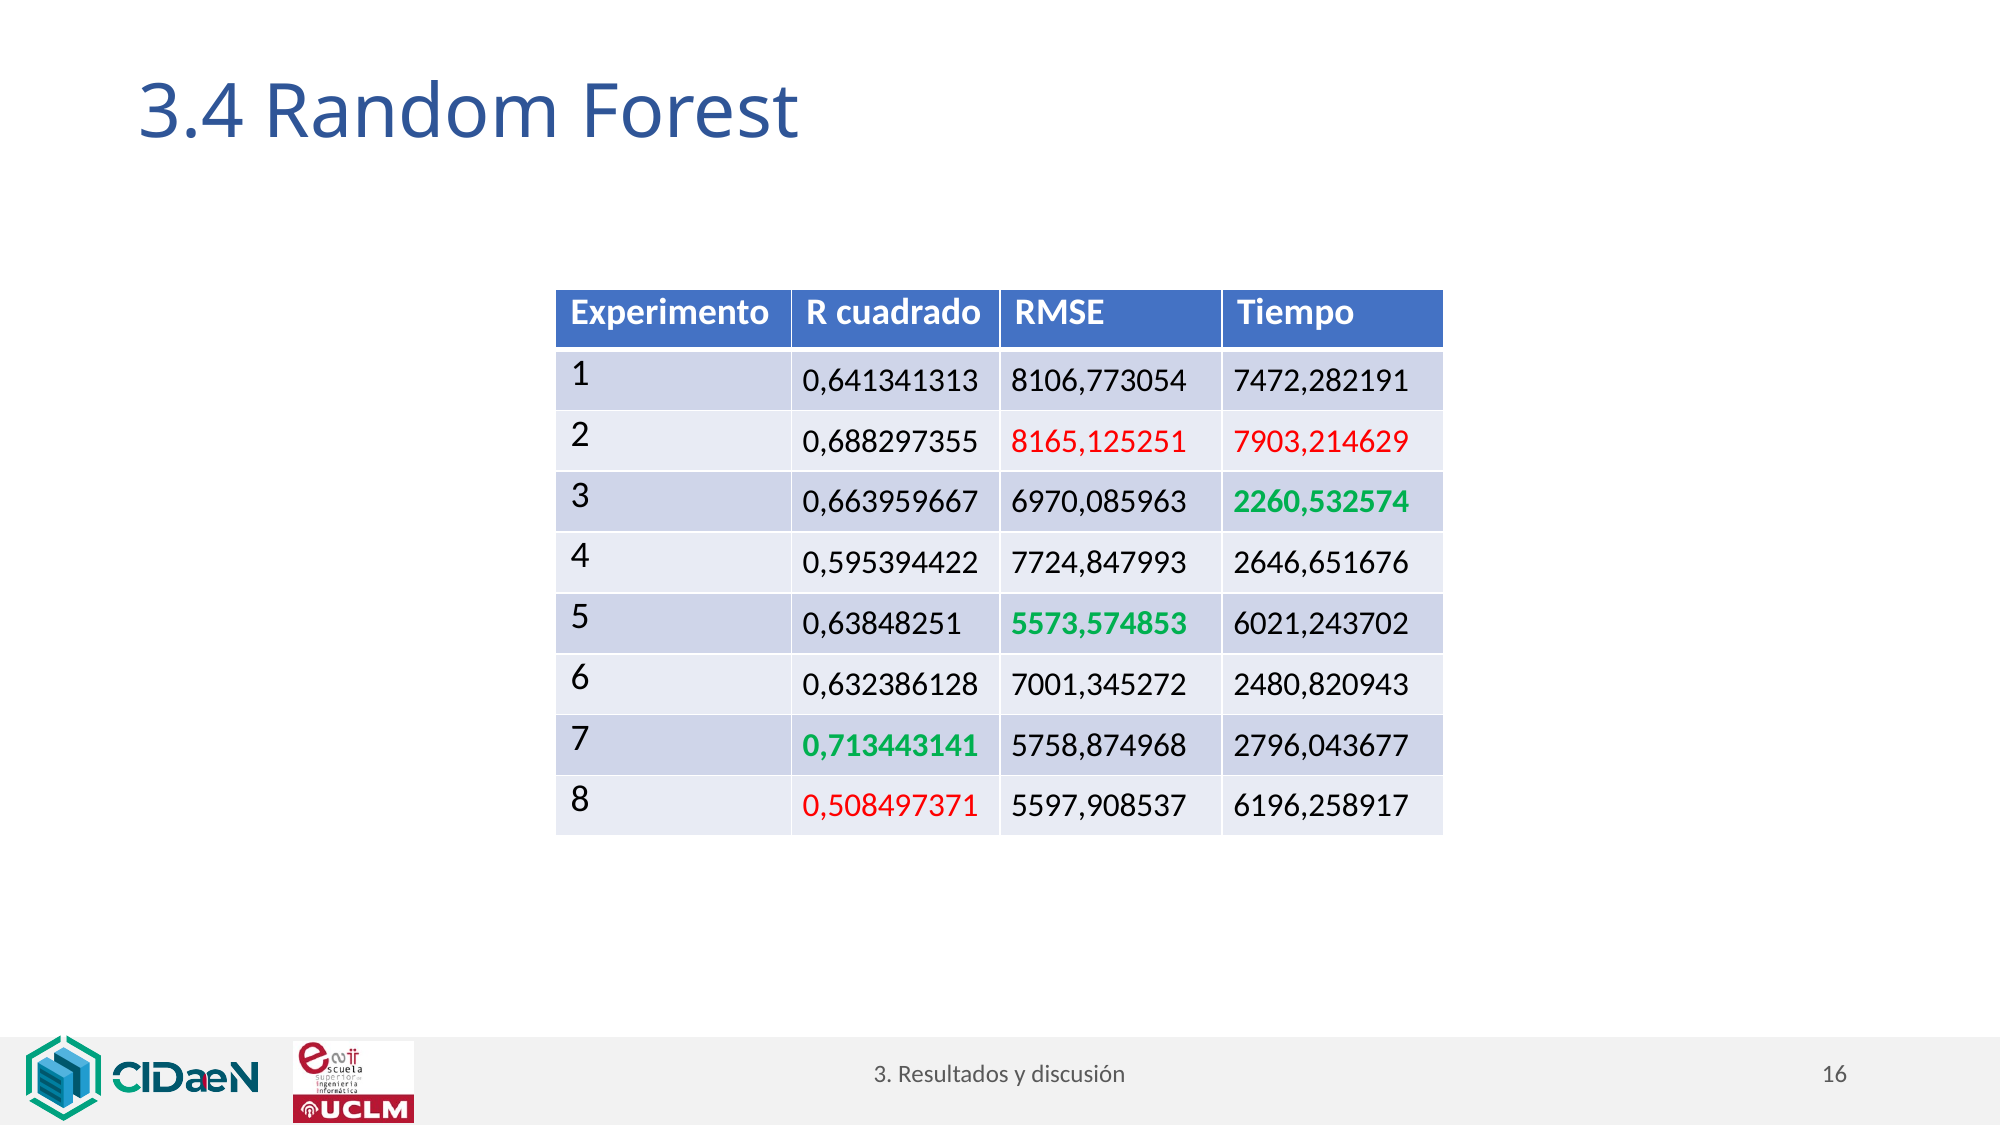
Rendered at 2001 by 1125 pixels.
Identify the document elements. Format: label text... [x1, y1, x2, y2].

table_cell 2646,651676 [1223, 533, 1443, 592]
table_cell 0,713443141 [792, 715, 999, 775]
text_box [0, 1037, 2000, 1125]
table_cell 8 [556, 776, 791, 835]
picture [26, 1035, 258, 1121]
table_header RMSE [1001, 290, 1221, 347]
table_cell 4 [556, 533, 791, 592]
table_cell 8106,773054 [1001, 352, 1221, 410]
table_cell 1 [556, 352, 791, 410]
table_cell 6 [556, 655, 791, 714]
text_box 16 [1412, 1042, 1863, 1103]
table_cell 2 [556, 411, 791, 470]
table_cell 5597,908537 [1001, 776, 1221, 835]
table_header R cuadrado [792, 290, 999, 347]
text_box 3.4 Random Forest [123, 56, 1834, 162]
table_cell 0,663959667 [792, 472, 999, 531]
table_cell 2480,820943 [1223, 655, 1443, 714]
table_cell 0,63848251 [792, 594, 999, 653]
table_cell 0,688297355 [792, 411, 999, 470]
table_cell 7 [556, 715, 791, 775]
table_cell 5573,574853 [1001, 594, 1221, 653]
table_cell 0,508497371 [792, 776, 999, 835]
table_cell 2796,043677 [1223, 715, 1443, 775]
table_cell 6970,085963 [1001, 472, 1221, 531]
footer 3. Resultados y discusión [662, 1042, 1338, 1103]
table_cell 0,641341313 [792, 352, 999, 410]
table_cell 7472,282191 [1223, 352, 1443, 410]
table_cell 7903,214629 [1223, 411, 1443, 470]
table_cell 7001,345272 [1001, 655, 1221, 714]
table_cell 6196,258917 [1223, 776, 1443, 835]
table_cell 3 [556, 472, 791, 531]
table_cell 5758,874968 [1001, 715, 1221, 775]
table_cell 5 [556, 594, 791, 653]
table_cell 0,595394422 [792, 533, 999, 592]
table_cell 0,632386128 [792, 655, 999, 714]
table_header Tiempo [1223, 290, 1443, 347]
table_header Experimento [556, 290, 791, 347]
table_cell 2260,532574 [1223, 472, 1443, 531]
table_cell 6021,243702 [1223, 594, 1443, 653]
table_cell 7724,847993 [1001, 533, 1221, 592]
table_cell 8165,125251 [1001, 411, 1221, 470]
picture [293, 1041, 414, 1123]
